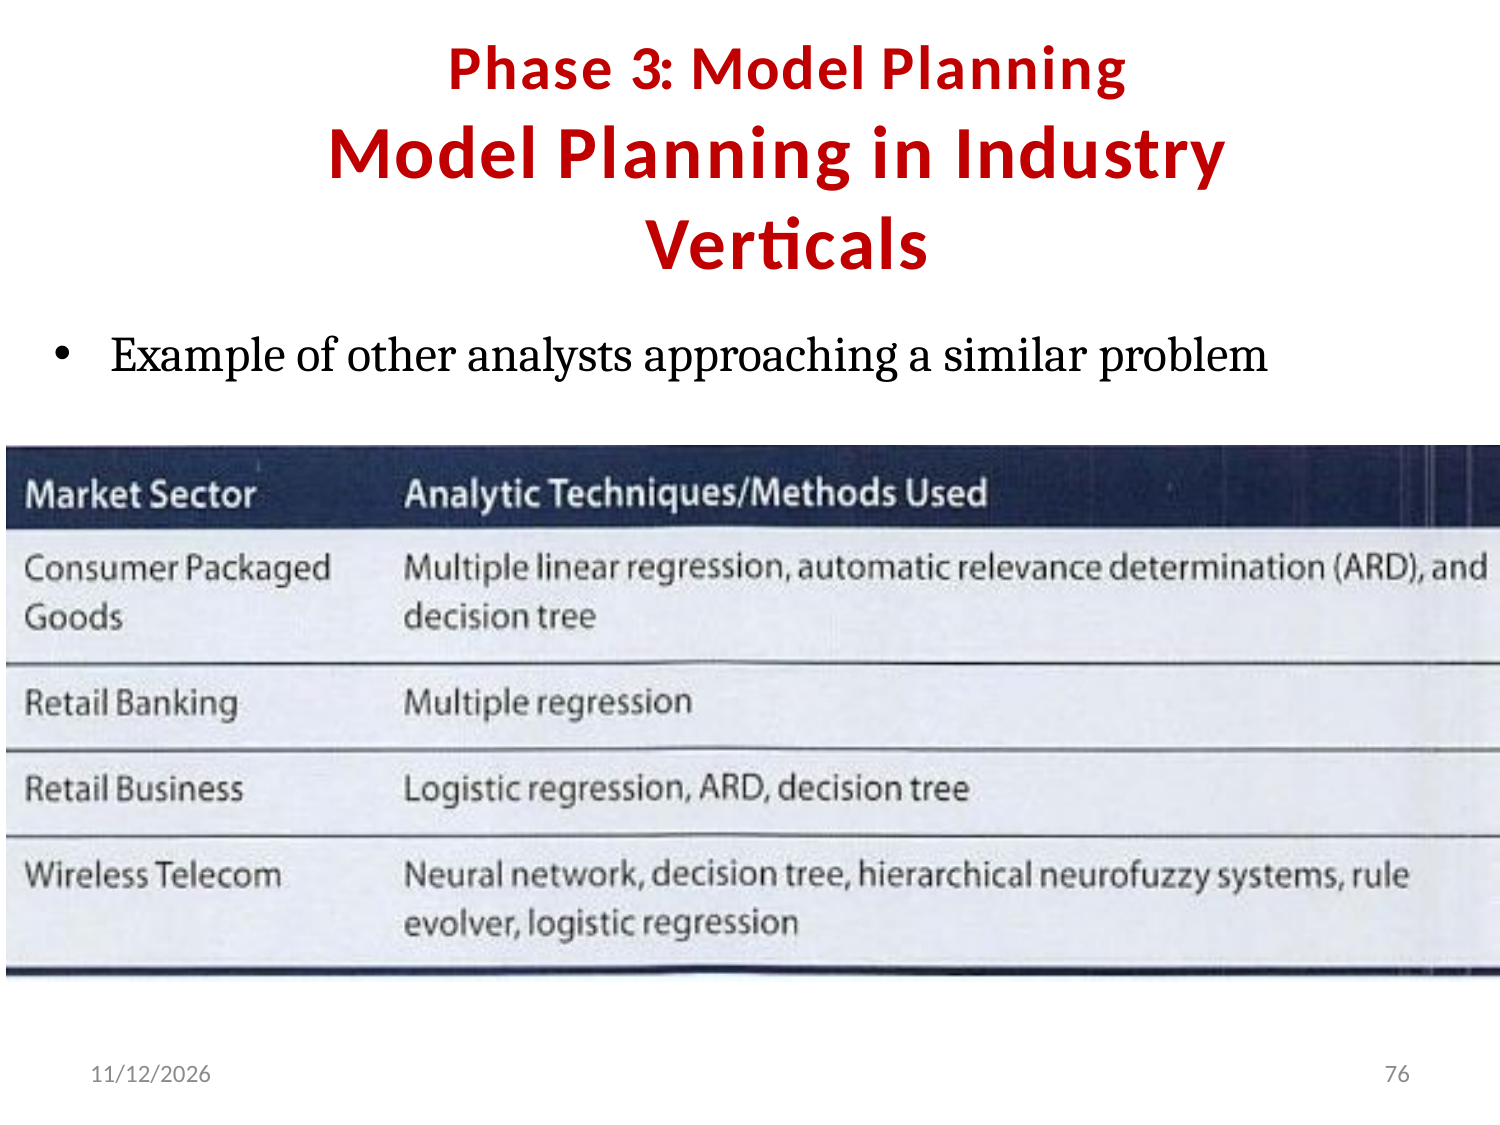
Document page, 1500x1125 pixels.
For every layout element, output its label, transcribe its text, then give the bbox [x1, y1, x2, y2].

text_box Example of other analysts approaching a similar problem [51, 319, 1450, 382]
title Phase 3: Model Planning Model Planning in Industry Verticals [294, 25, 1280, 285]
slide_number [75, 1042, 425, 1103]
slide_number 76 [1074, 1042, 1425, 1103]
picture [5, 445, 1500, 982]
